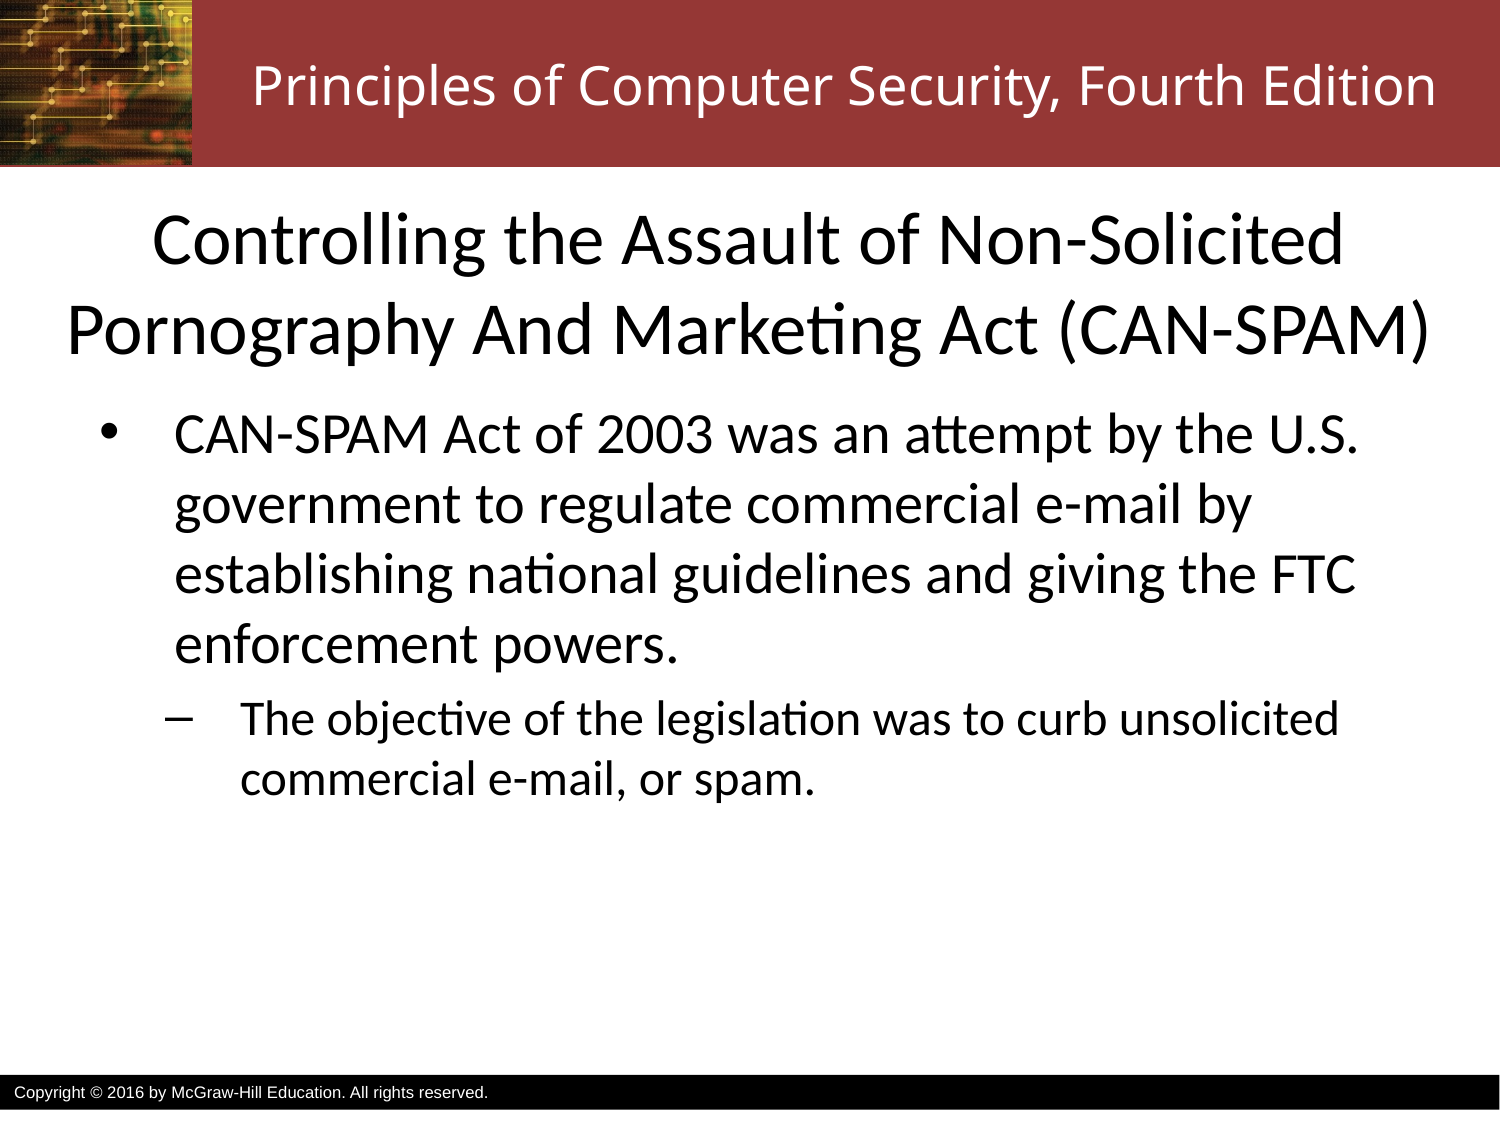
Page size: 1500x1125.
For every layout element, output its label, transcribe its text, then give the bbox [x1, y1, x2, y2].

list CAN-SPAM Act of 2003 was an attempt by the U.S. government to regulate commercial e-mail by establishing national guidelines and giving the FTC enforcement powers. The objective of the legislation was to curb unsolicited commercial e-mail, or spam. [75, 387, 1425, 1005]
picture [0, 0, 192, 165]
title Controlling the Assault of Non-Solicited Pornography And Marketing Act (CAN-SPAM) [37, 181, 1463, 375]
